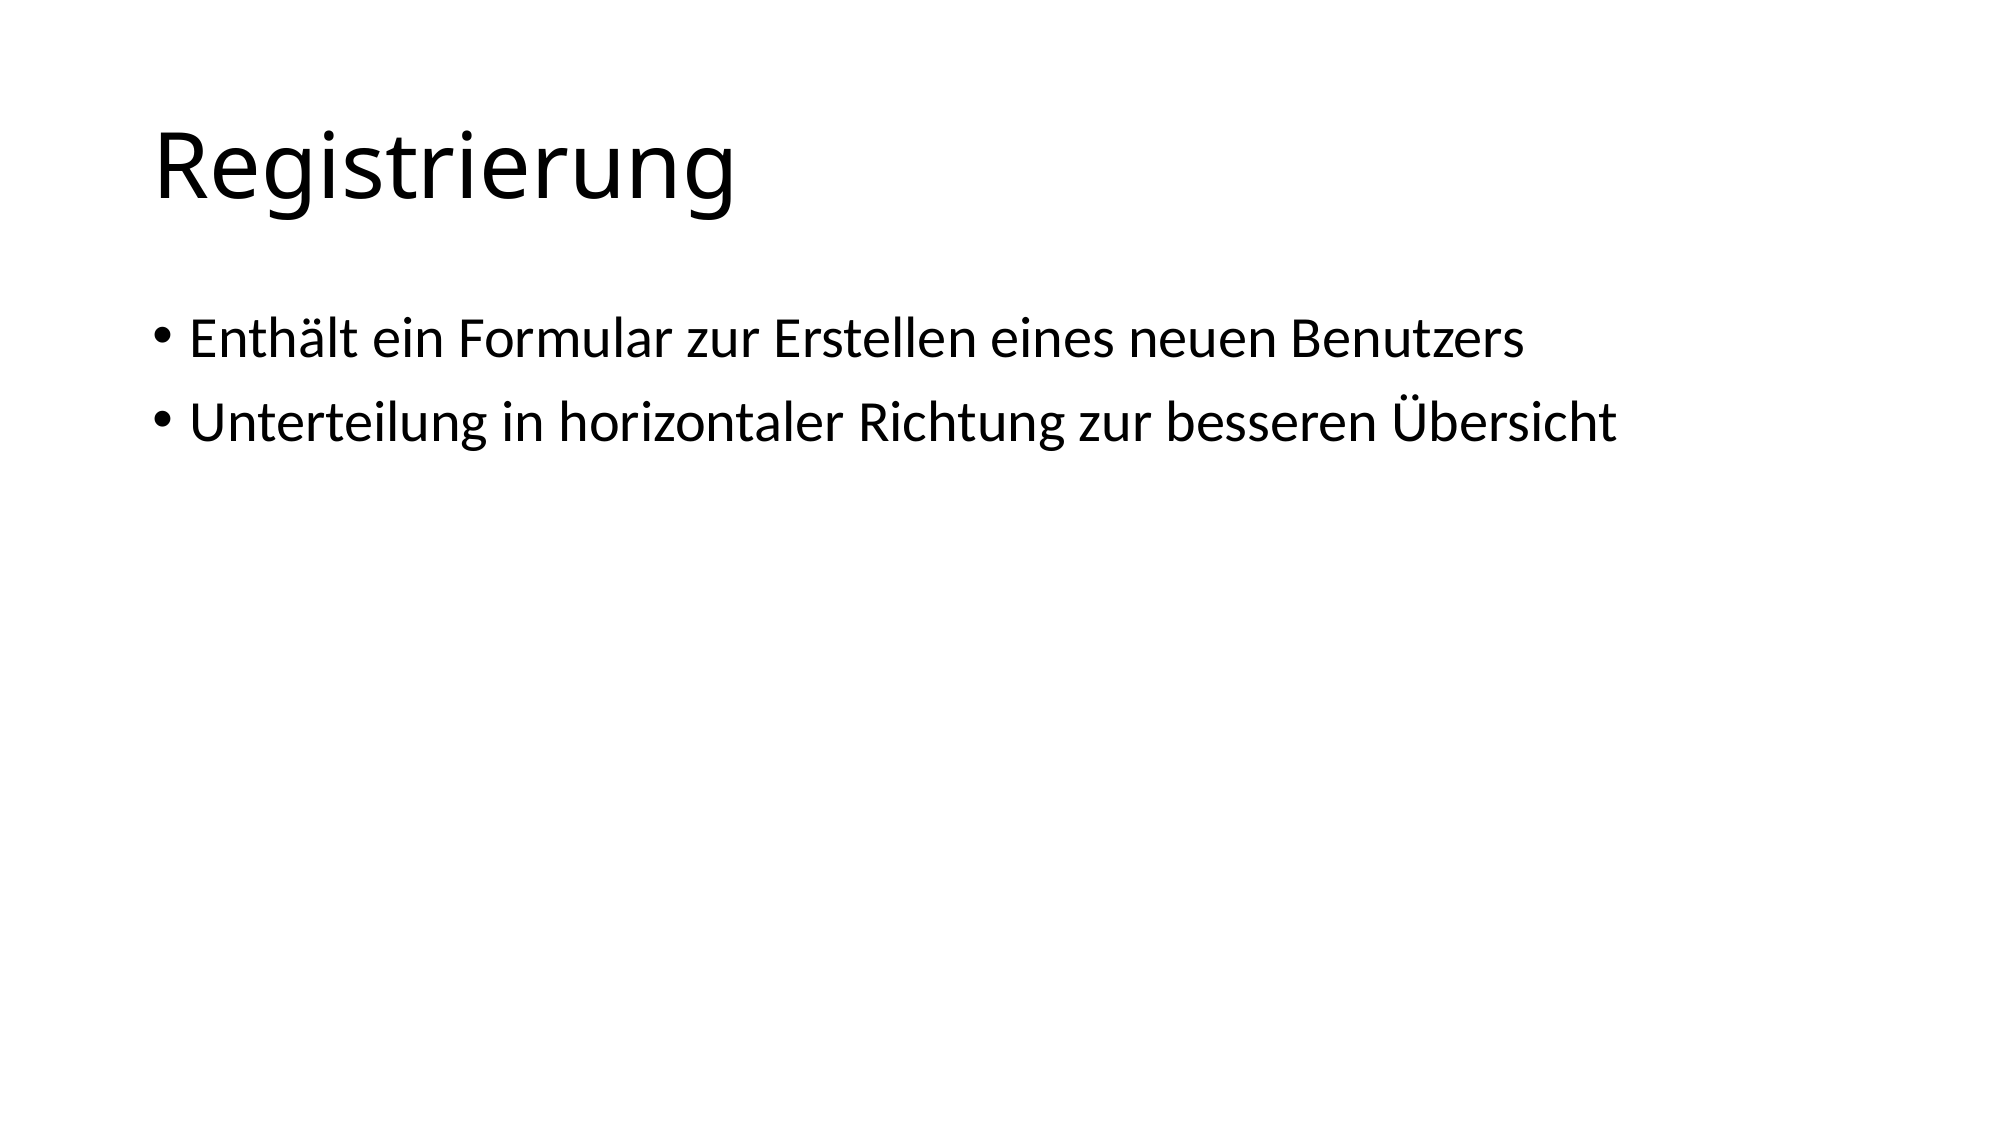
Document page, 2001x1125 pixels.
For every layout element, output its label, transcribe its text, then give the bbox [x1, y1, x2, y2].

title Registrierung [137, 59, 1863, 278]
list Enthält ein Formular zur Erstellen eines neuen Benutzers Unterteilung in horizontaler Richtung zur besseren Übersicht [137, 299, 1863, 1014]
